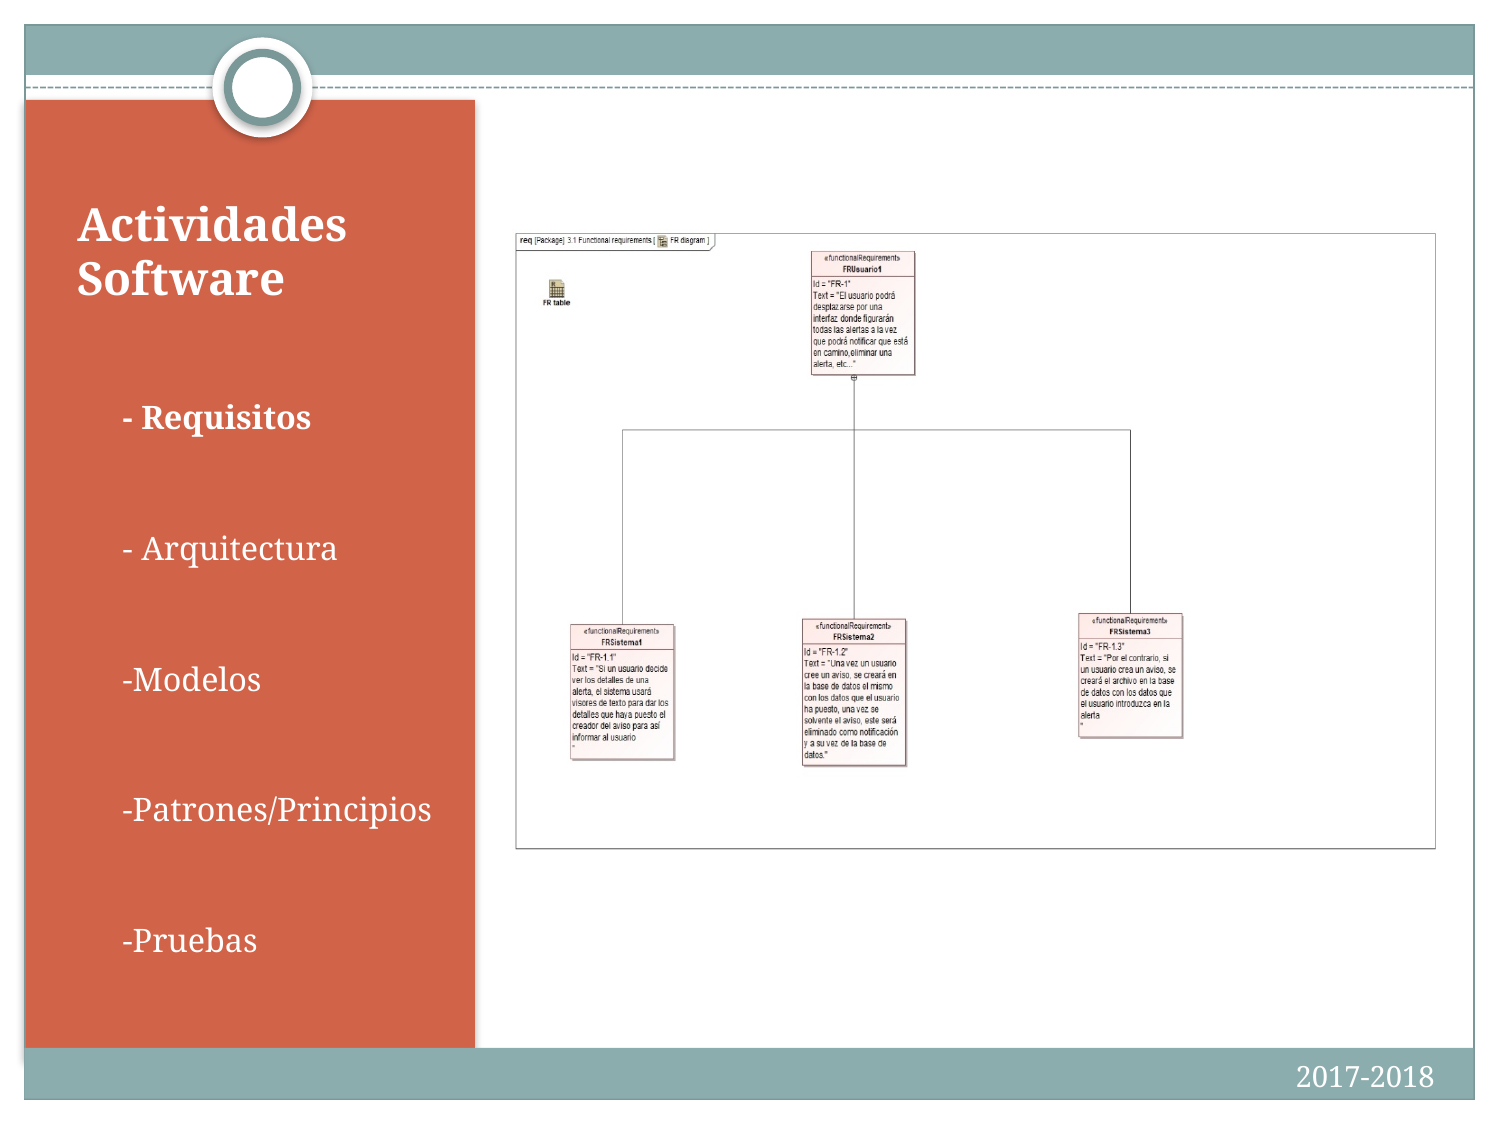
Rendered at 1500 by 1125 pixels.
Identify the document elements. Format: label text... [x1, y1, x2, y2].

list - Requisitos - Arquitectura -Modelos -Patrones/Principios -Pruebas [62, 324, 450, 1005]
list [512, 229, 1438, 852]
title Actividades Software [62, 149, 450, 313]
slide_number 2017-2018 [950, 1050, 1450, 1111]
